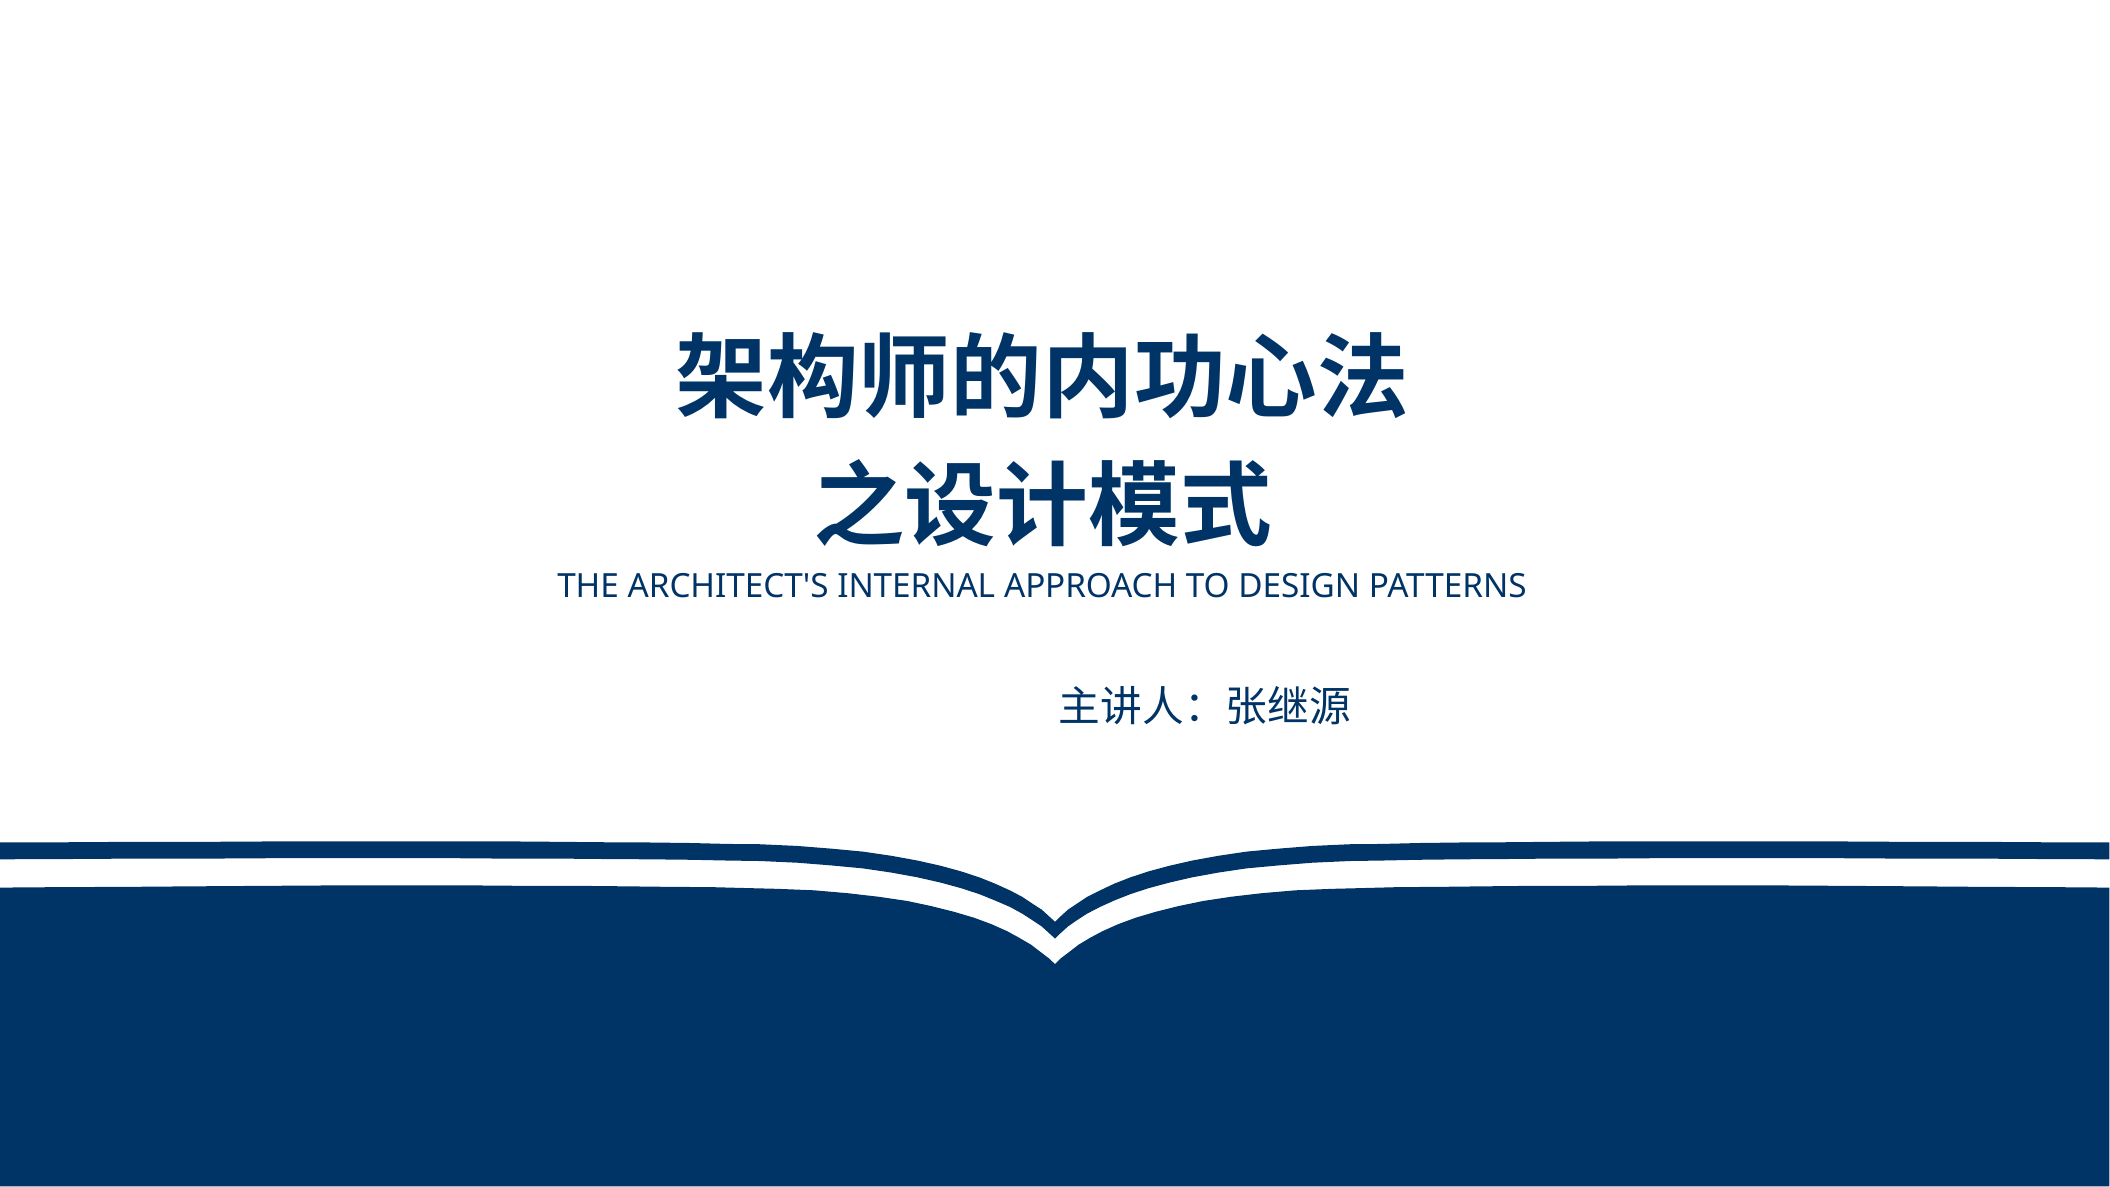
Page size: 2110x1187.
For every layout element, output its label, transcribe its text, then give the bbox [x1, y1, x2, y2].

text_box [0, 841, 2110, 939]
text_box 架构师的内功心法 之设计模式 The architect's internal approach to design patterns [485, 318, 1600, 604]
text_box 主讲人：张继源 [1058, 655, 1941, 731]
text_box [0, 885, 2110, 1187]
